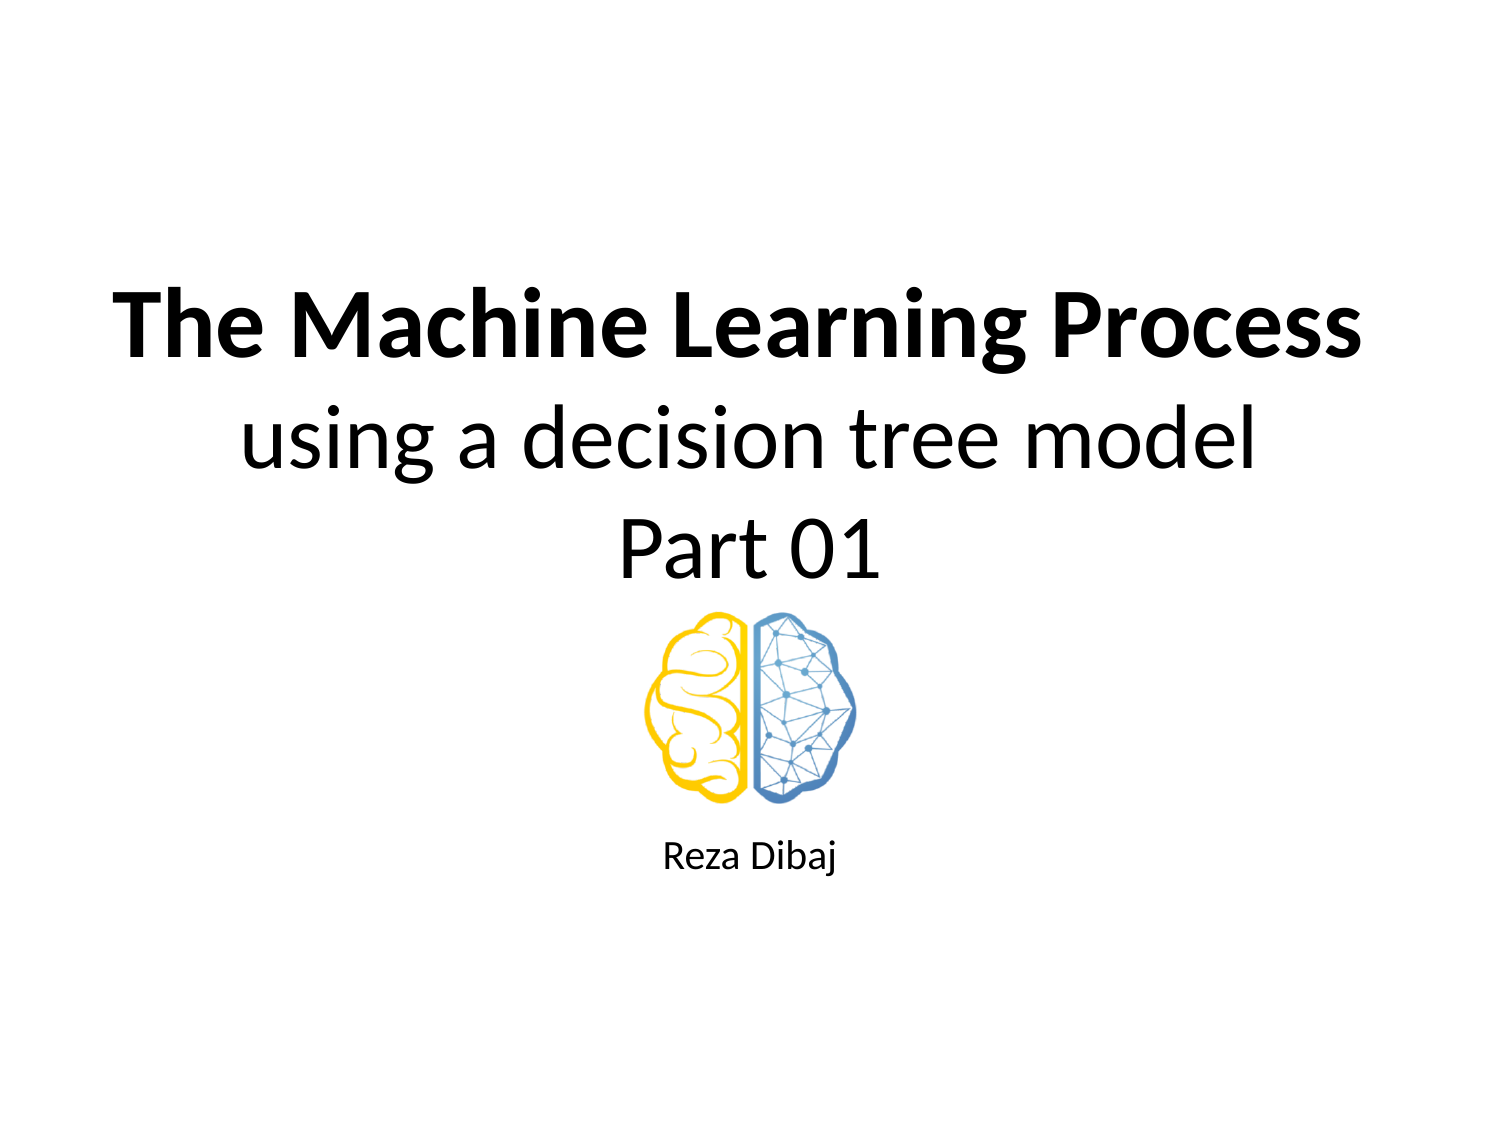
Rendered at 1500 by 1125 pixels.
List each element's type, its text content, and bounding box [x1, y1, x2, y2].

text_box Reza Dibaj [243, 820, 1257, 885]
text_box The Machine Learning Process using a decision tree model Part 01 [53, 249, 1447, 605]
picture [604, 562, 896, 854]
